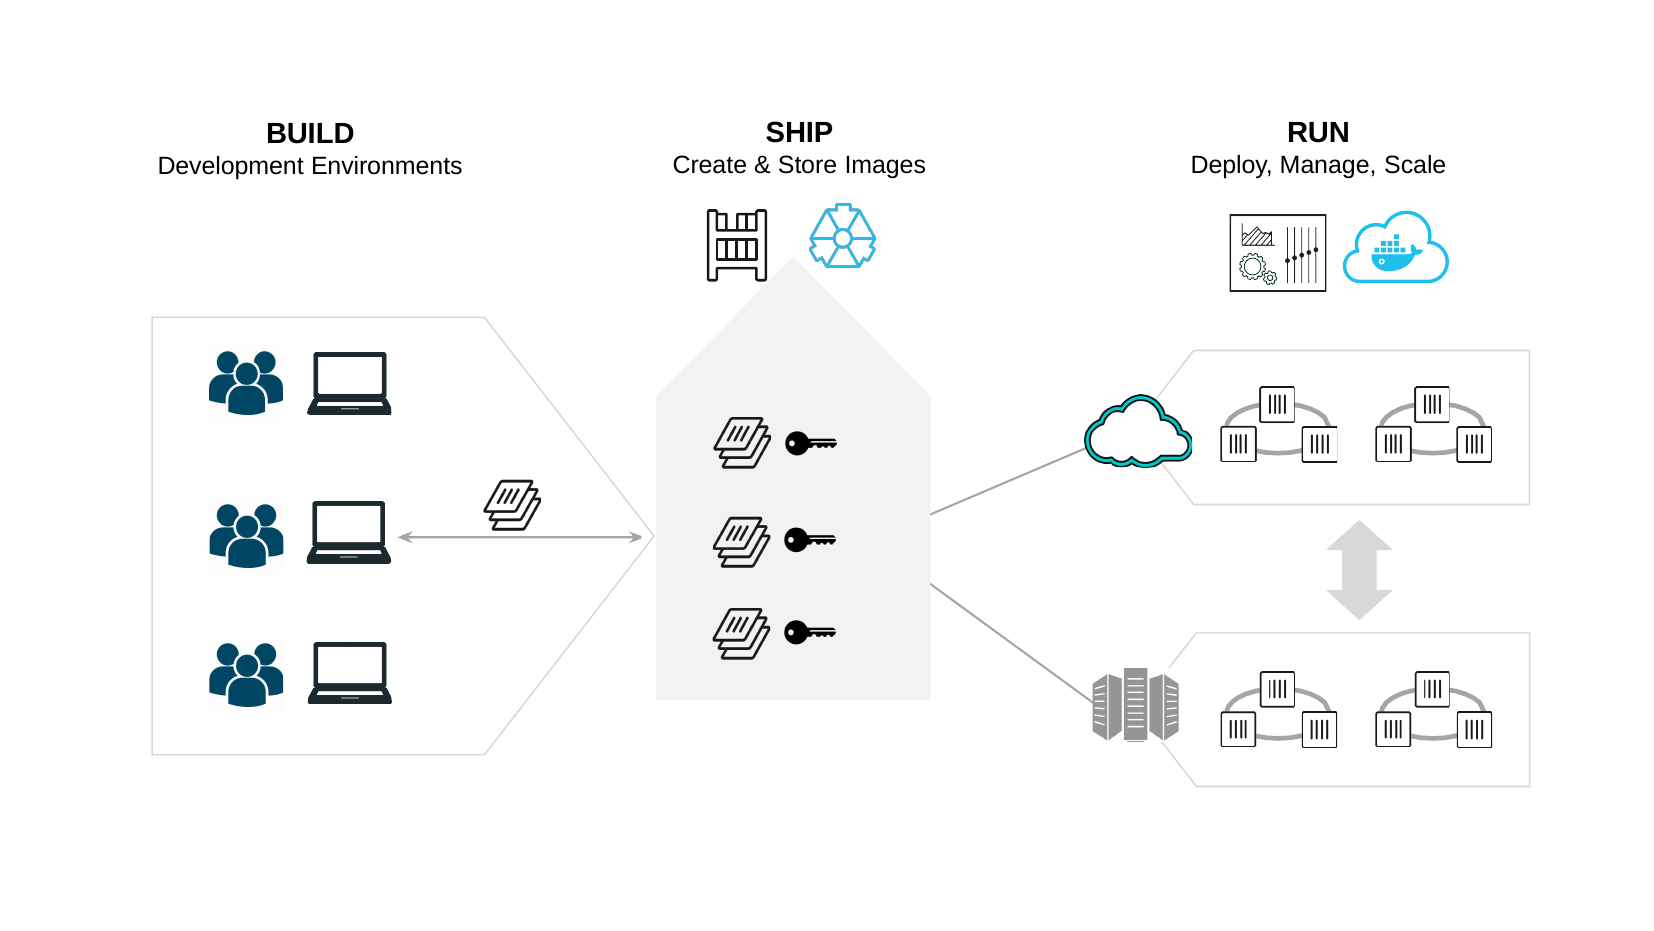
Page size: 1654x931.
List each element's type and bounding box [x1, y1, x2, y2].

text_box [119, 111, 1530, 787]
